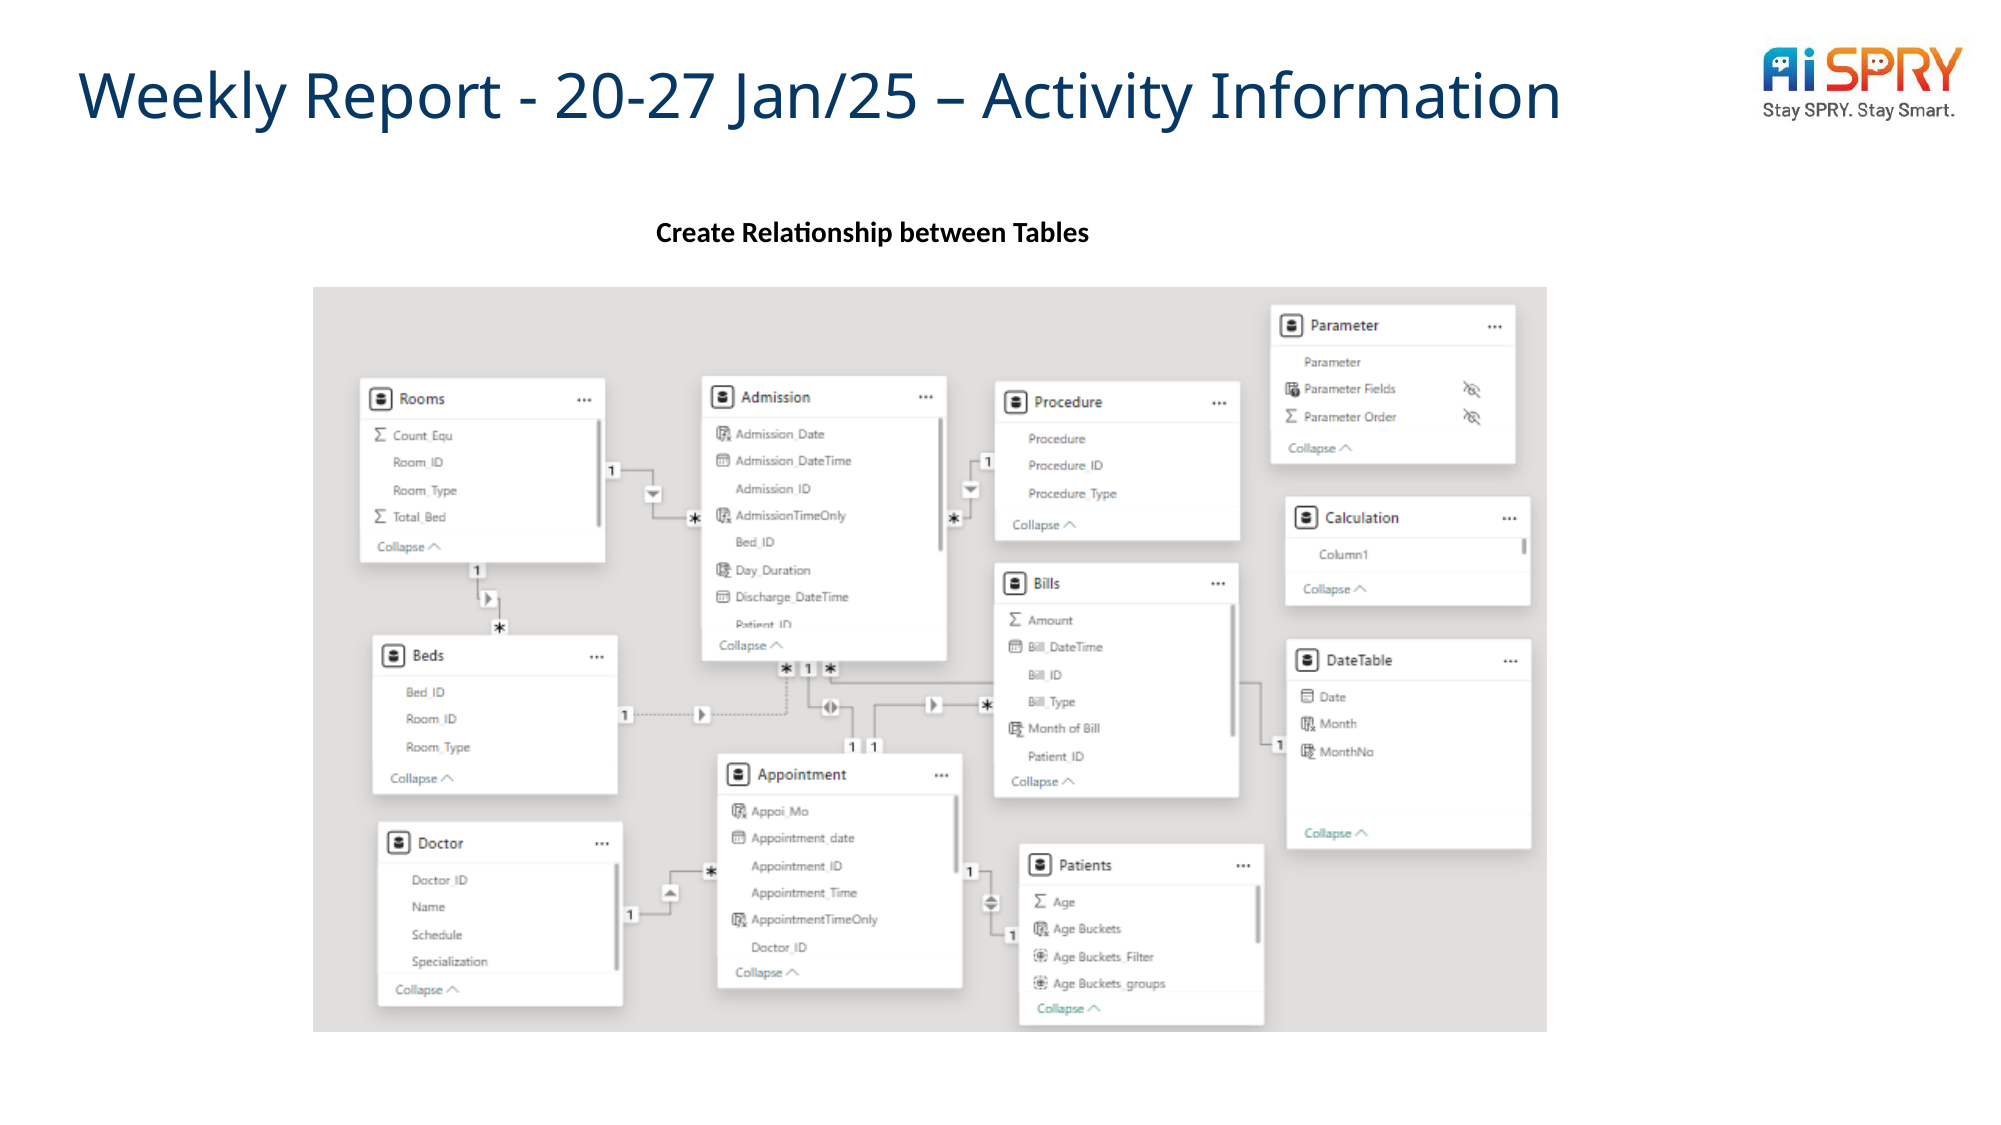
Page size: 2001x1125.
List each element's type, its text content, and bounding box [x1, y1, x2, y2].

text_box Create Relationship between Tables [641, 205, 1642, 256]
picture [313, 287, 1547, 1032]
title Weekly Report - 20-27 Jan/25 – Activity Information [63, 56, 1937, 140]
picture [1738, 22, 1987, 146]
